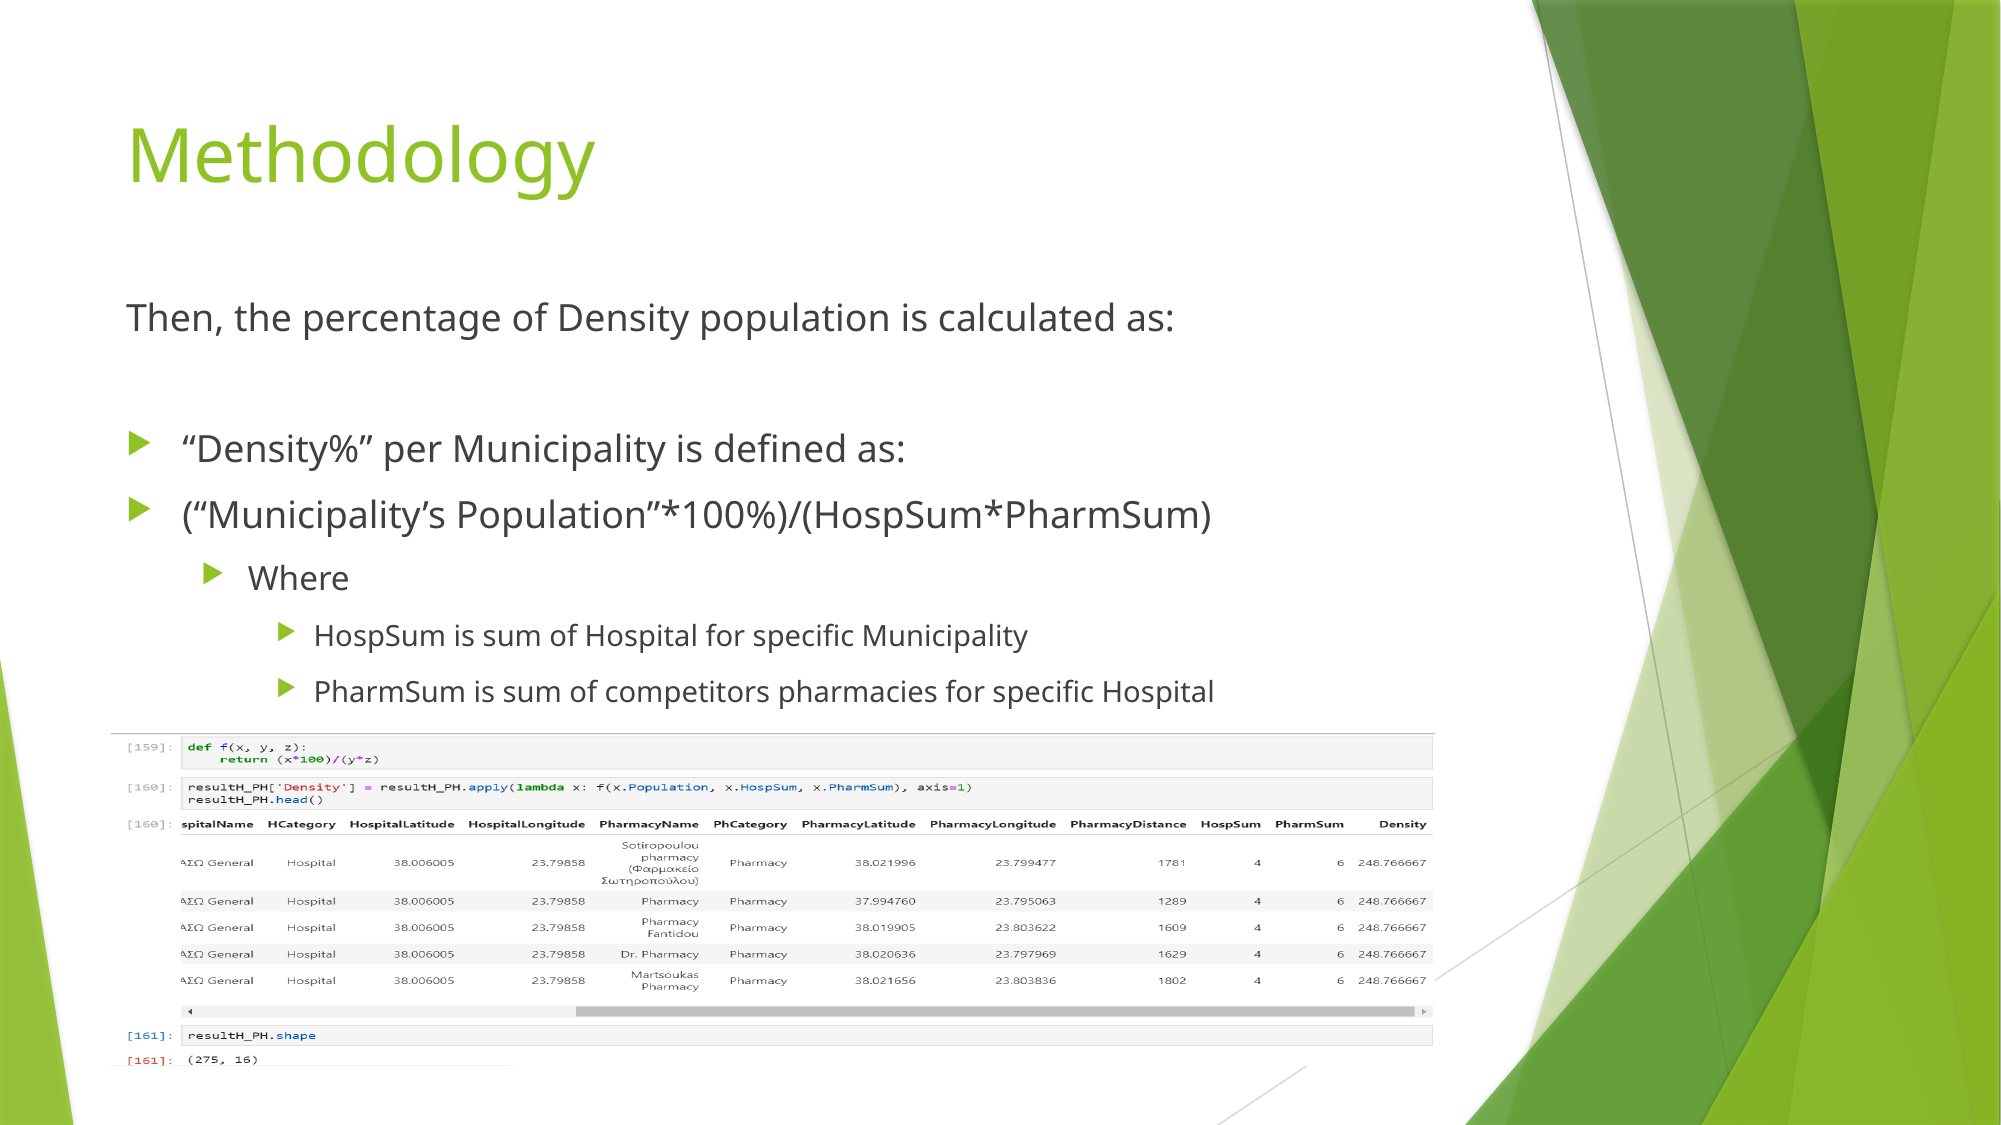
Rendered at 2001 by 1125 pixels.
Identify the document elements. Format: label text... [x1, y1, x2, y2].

list Then, the percentage of Density population is calculated as: “Density%” per Municipality is defined as: (“Municipality’s Population”*100%)/(HospSum*PharmSum) Where HospSum is sum of Hospital for specific Municipality PharmSum is sum of competitors pharmacies for specific Hospital [111, 286, 1567, 772]
title Methodology [111, 99, 1522, 211]
picture [110, 733, 1436, 1066]
